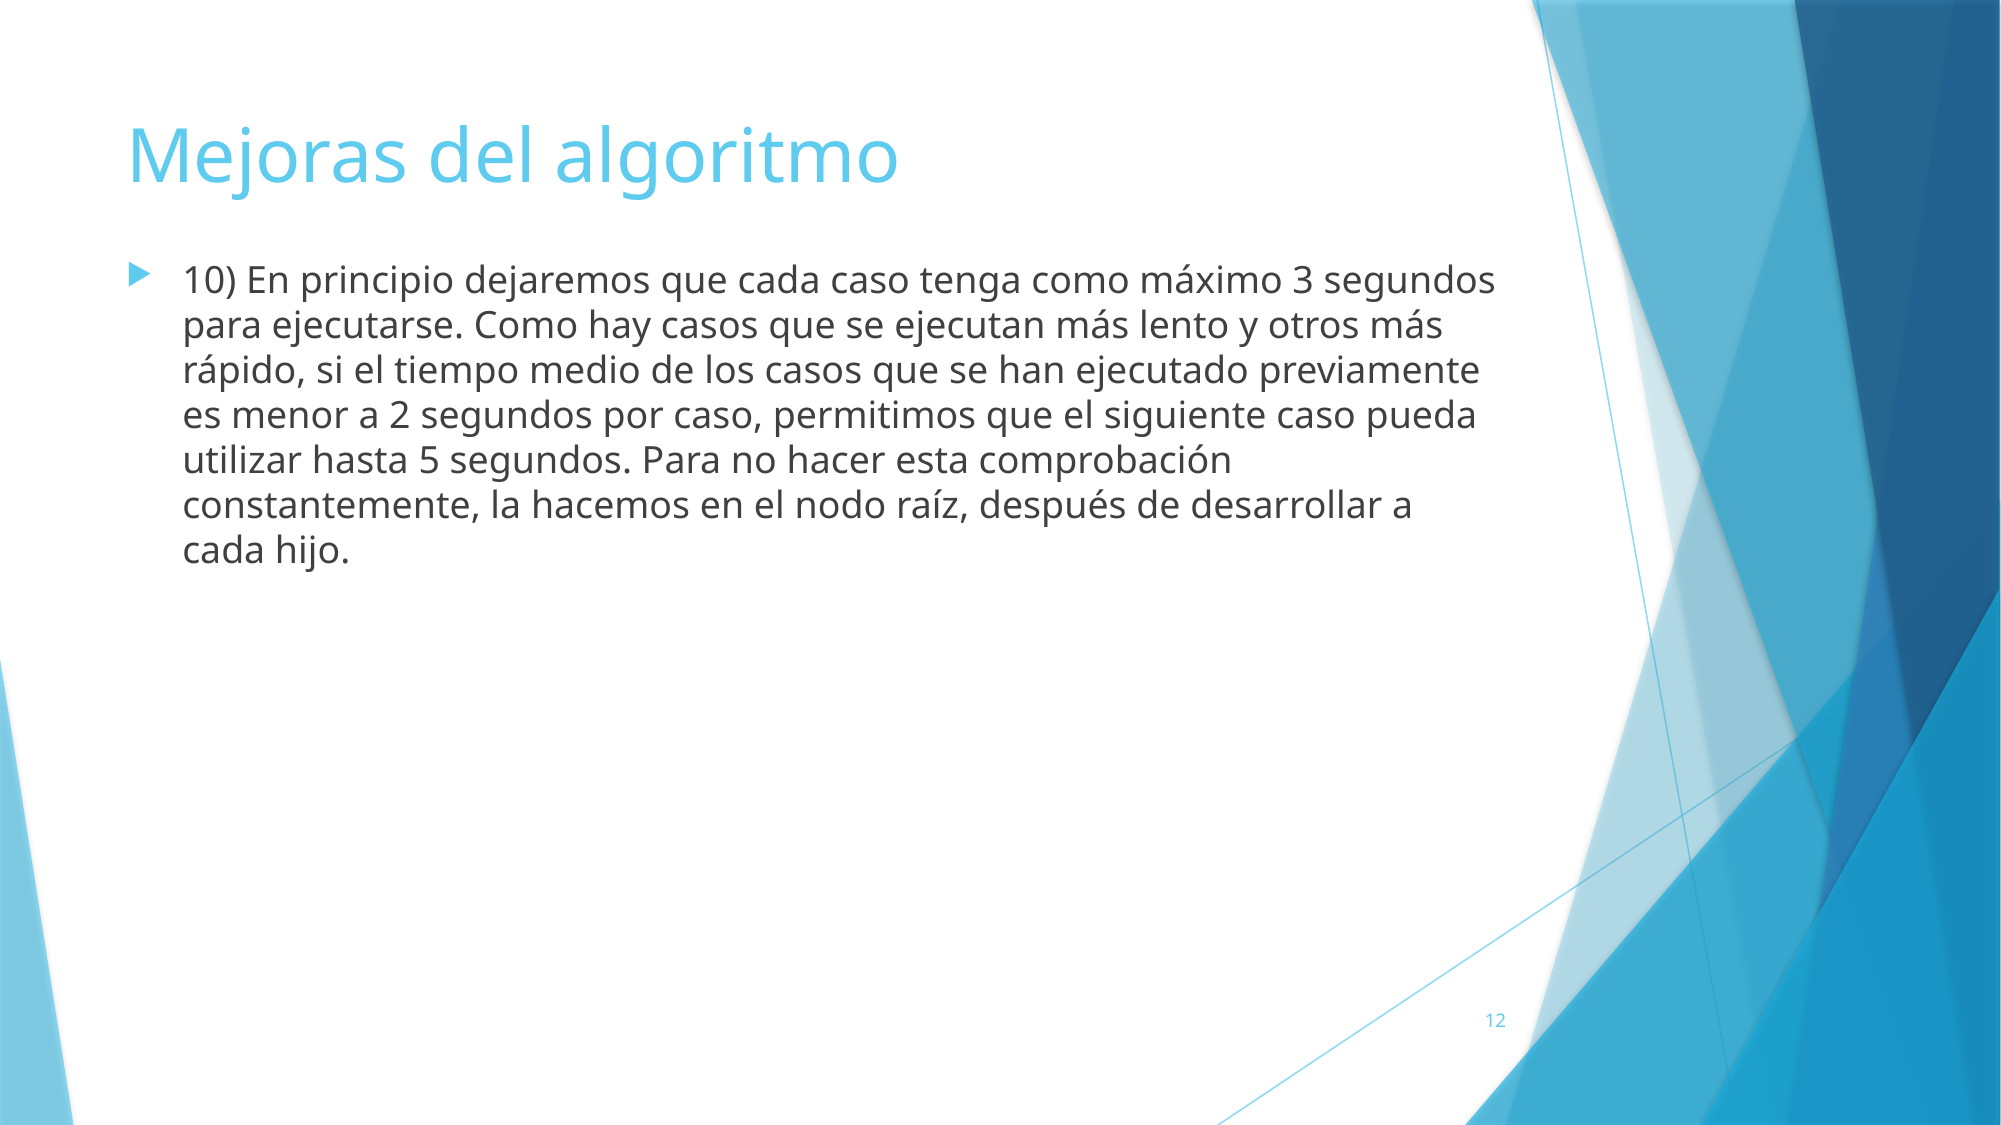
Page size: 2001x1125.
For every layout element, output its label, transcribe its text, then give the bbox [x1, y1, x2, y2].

title Mejoras del algoritmo [111, 99, 1522, 248]
list 10) En principio dejaremos que cada caso tenga como máximo 3 segundos para ejecutarse. Como hay casos que se ejecutan más lento y otros más rápido, si el tiempo medio de los casos que se han ejecutado previamente es menor a 2 segundos por caso, permitimos que el siguiente caso pueda utilizar hasta 5 segundos. Para no hacer esta comprobación constantemente, la hacemos en el nodo raíz, después de desarrollar a cada hijo. [111, 248, 1522, 991]
slide_number 12 [1409, 991, 1522, 1051]
